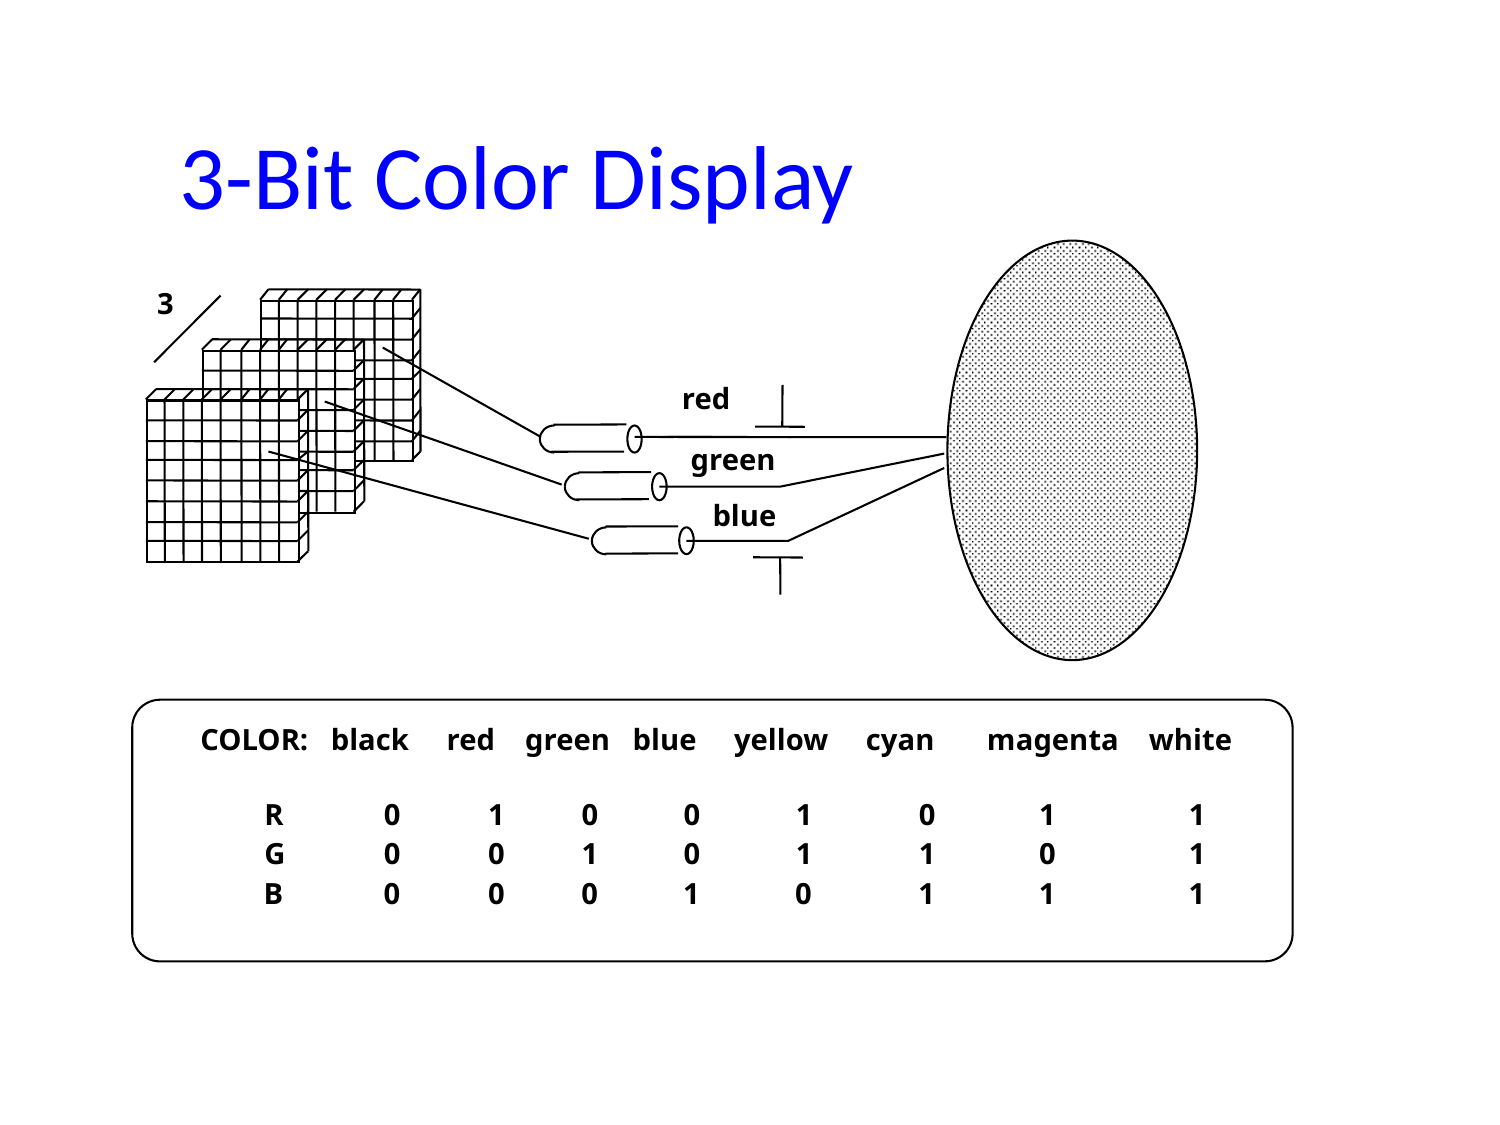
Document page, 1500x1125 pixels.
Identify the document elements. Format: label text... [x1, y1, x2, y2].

title 3-Bit Color Display [127, 114, 907, 231]
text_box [77, 233, 1299, 967]
